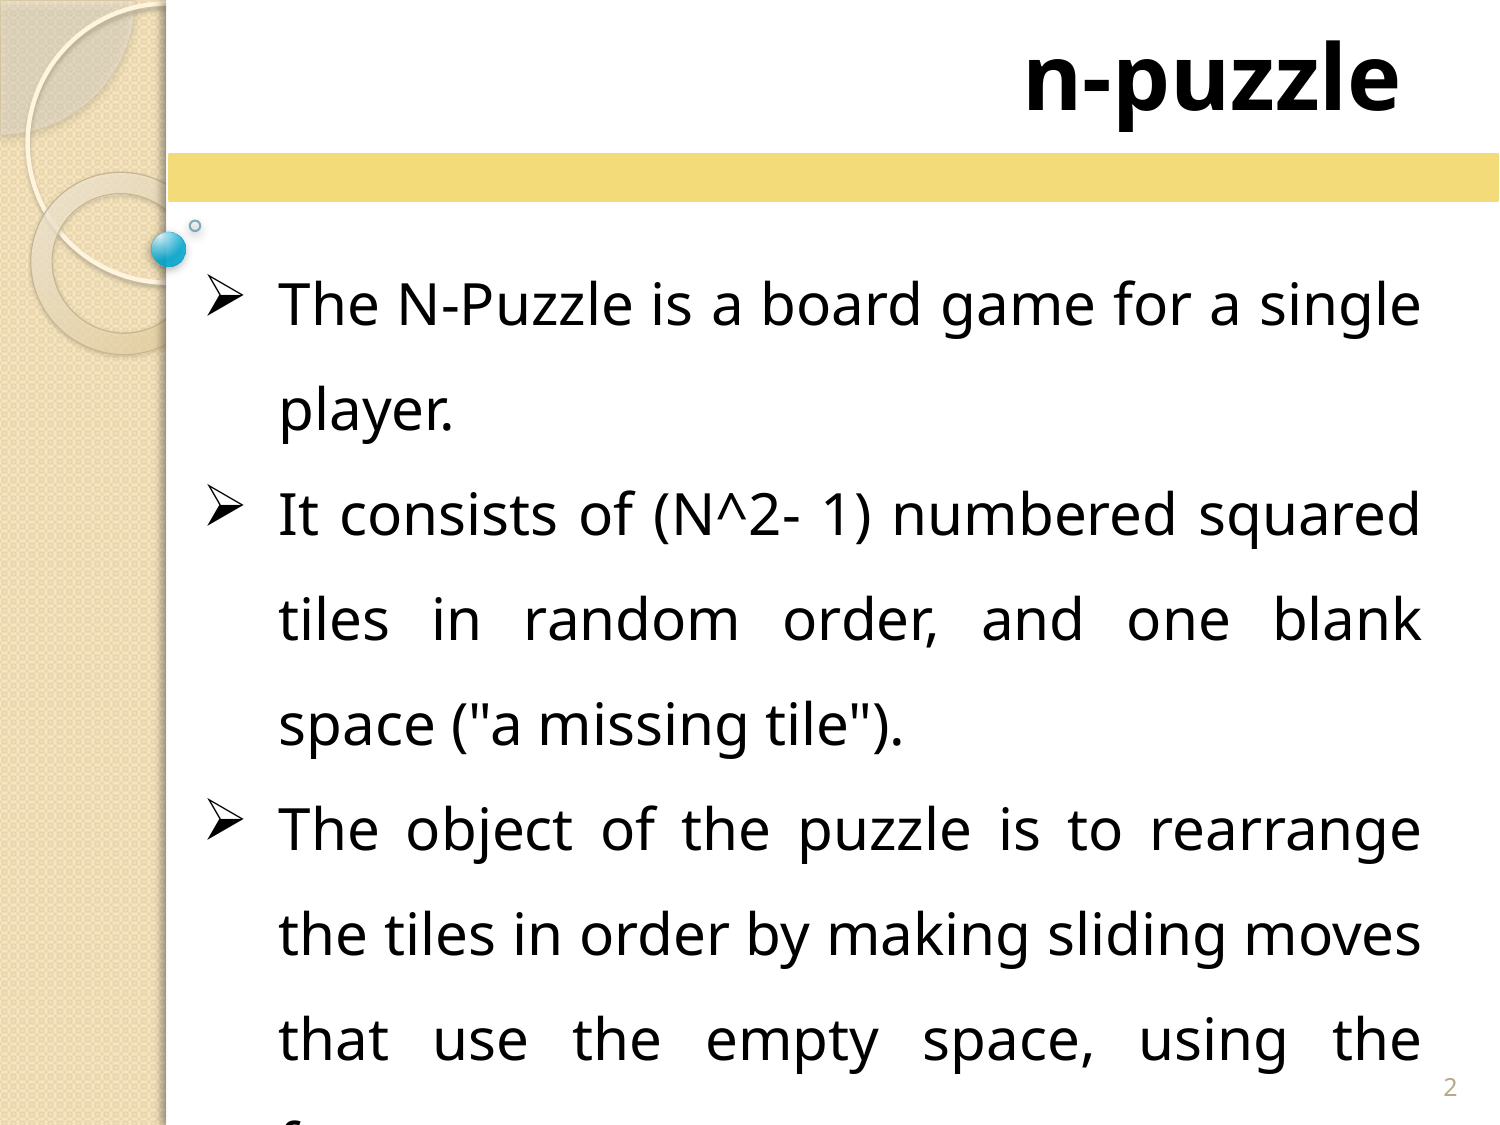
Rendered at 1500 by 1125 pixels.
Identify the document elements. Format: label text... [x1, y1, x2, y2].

text_box [168, 153, 1499, 202]
text_box n-puzzle [975, 11, 1450, 136]
text_box The N-Puzzle is a board game for a single player. It consists of (N^2- 1) numbered squared tiles in random order, and one blank space ("a missing tile"). The object of the puzzle is to rearrange the tiles in order by making sliding moves that use the empty space, using the fewest moves. [187, 224, 1438, 1125]
slide_number 2 [1413, 1034, 1488, 1113]
